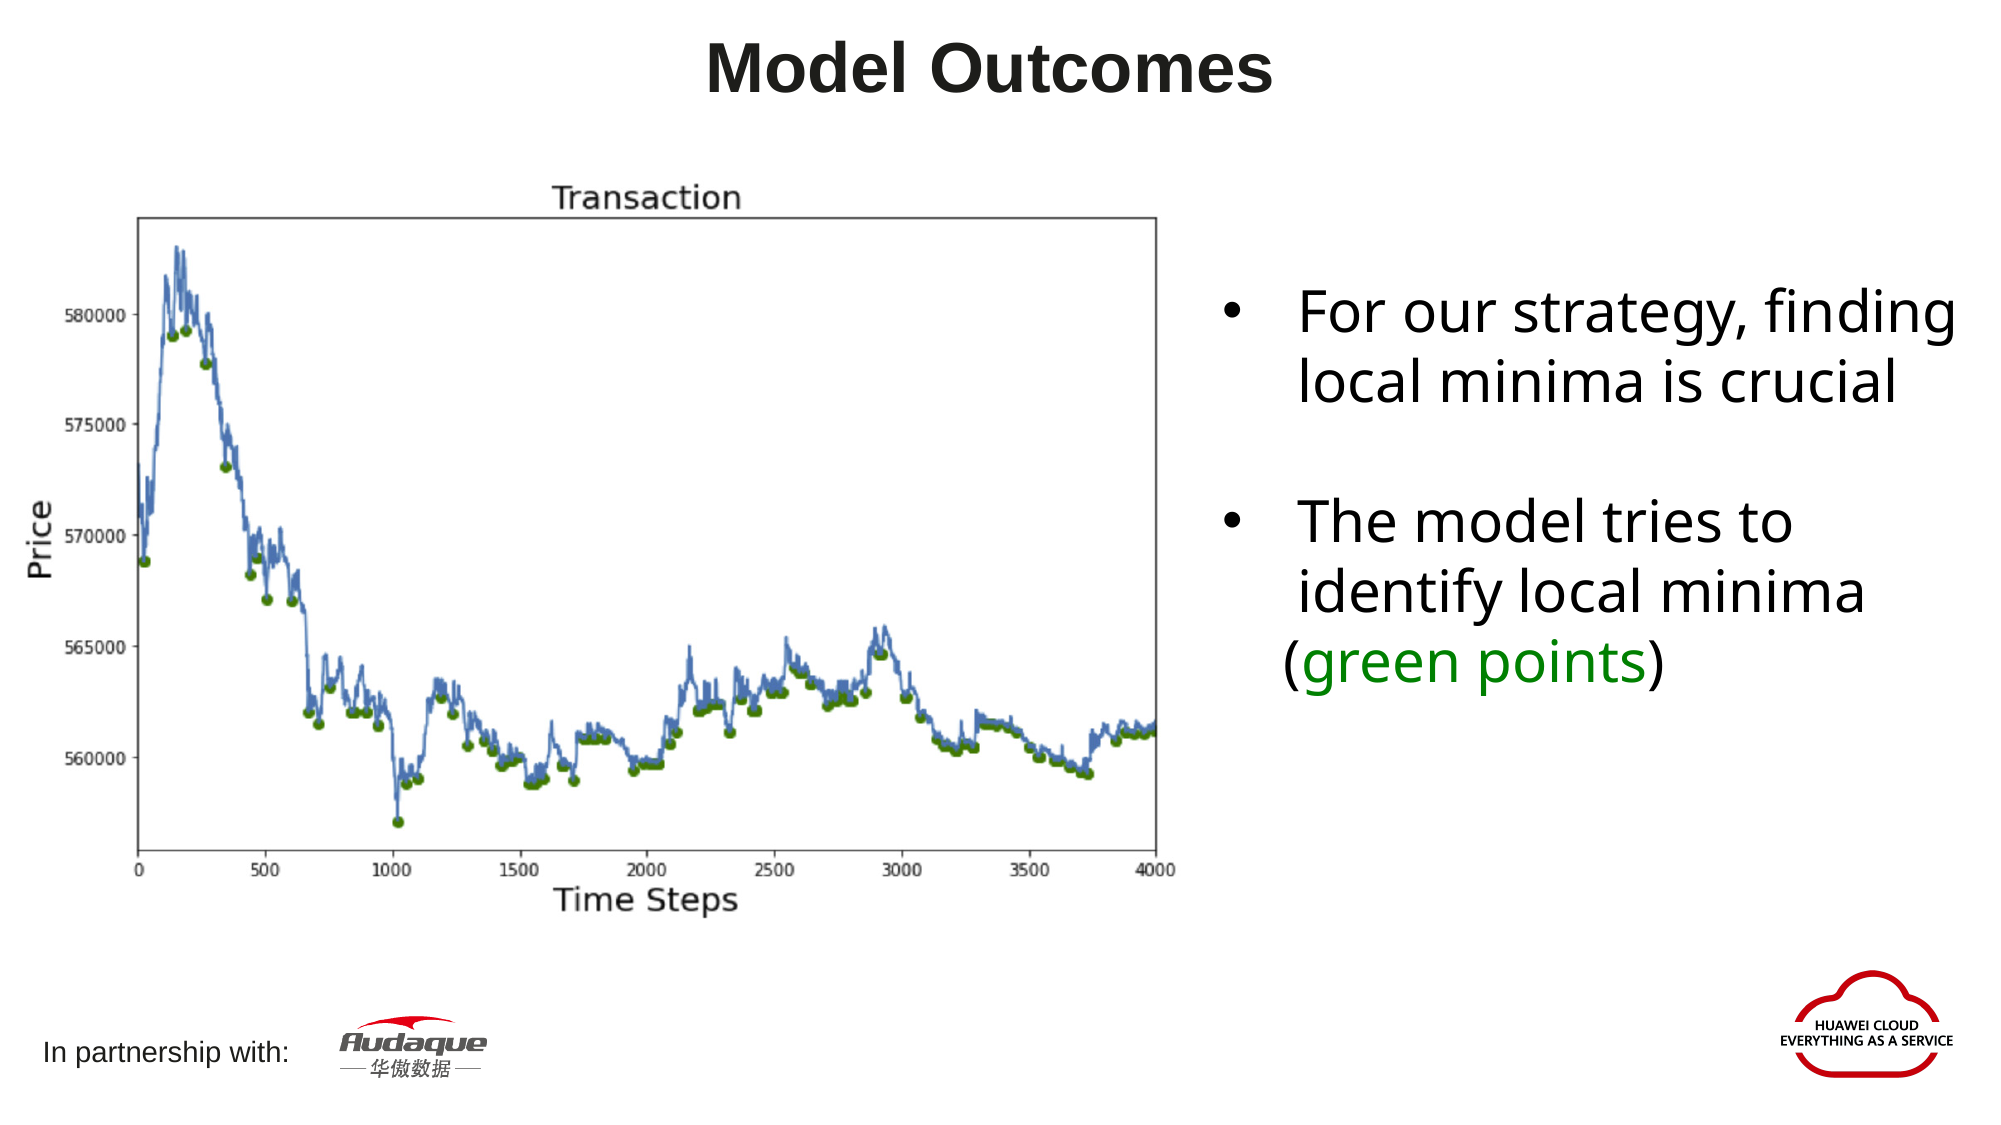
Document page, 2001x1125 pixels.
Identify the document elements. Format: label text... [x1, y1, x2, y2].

picture [1781, 970, 1953, 1078]
picture [339, 1016, 487, 1078]
text_box For our strategy, finding local minima is crucial The model tries to identify local minima (green points) [1222, 274, 1966, 775]
picture [0, 153, 1188, 919]
subtitle Model Outcomes [705, 35, 1296, 115]
